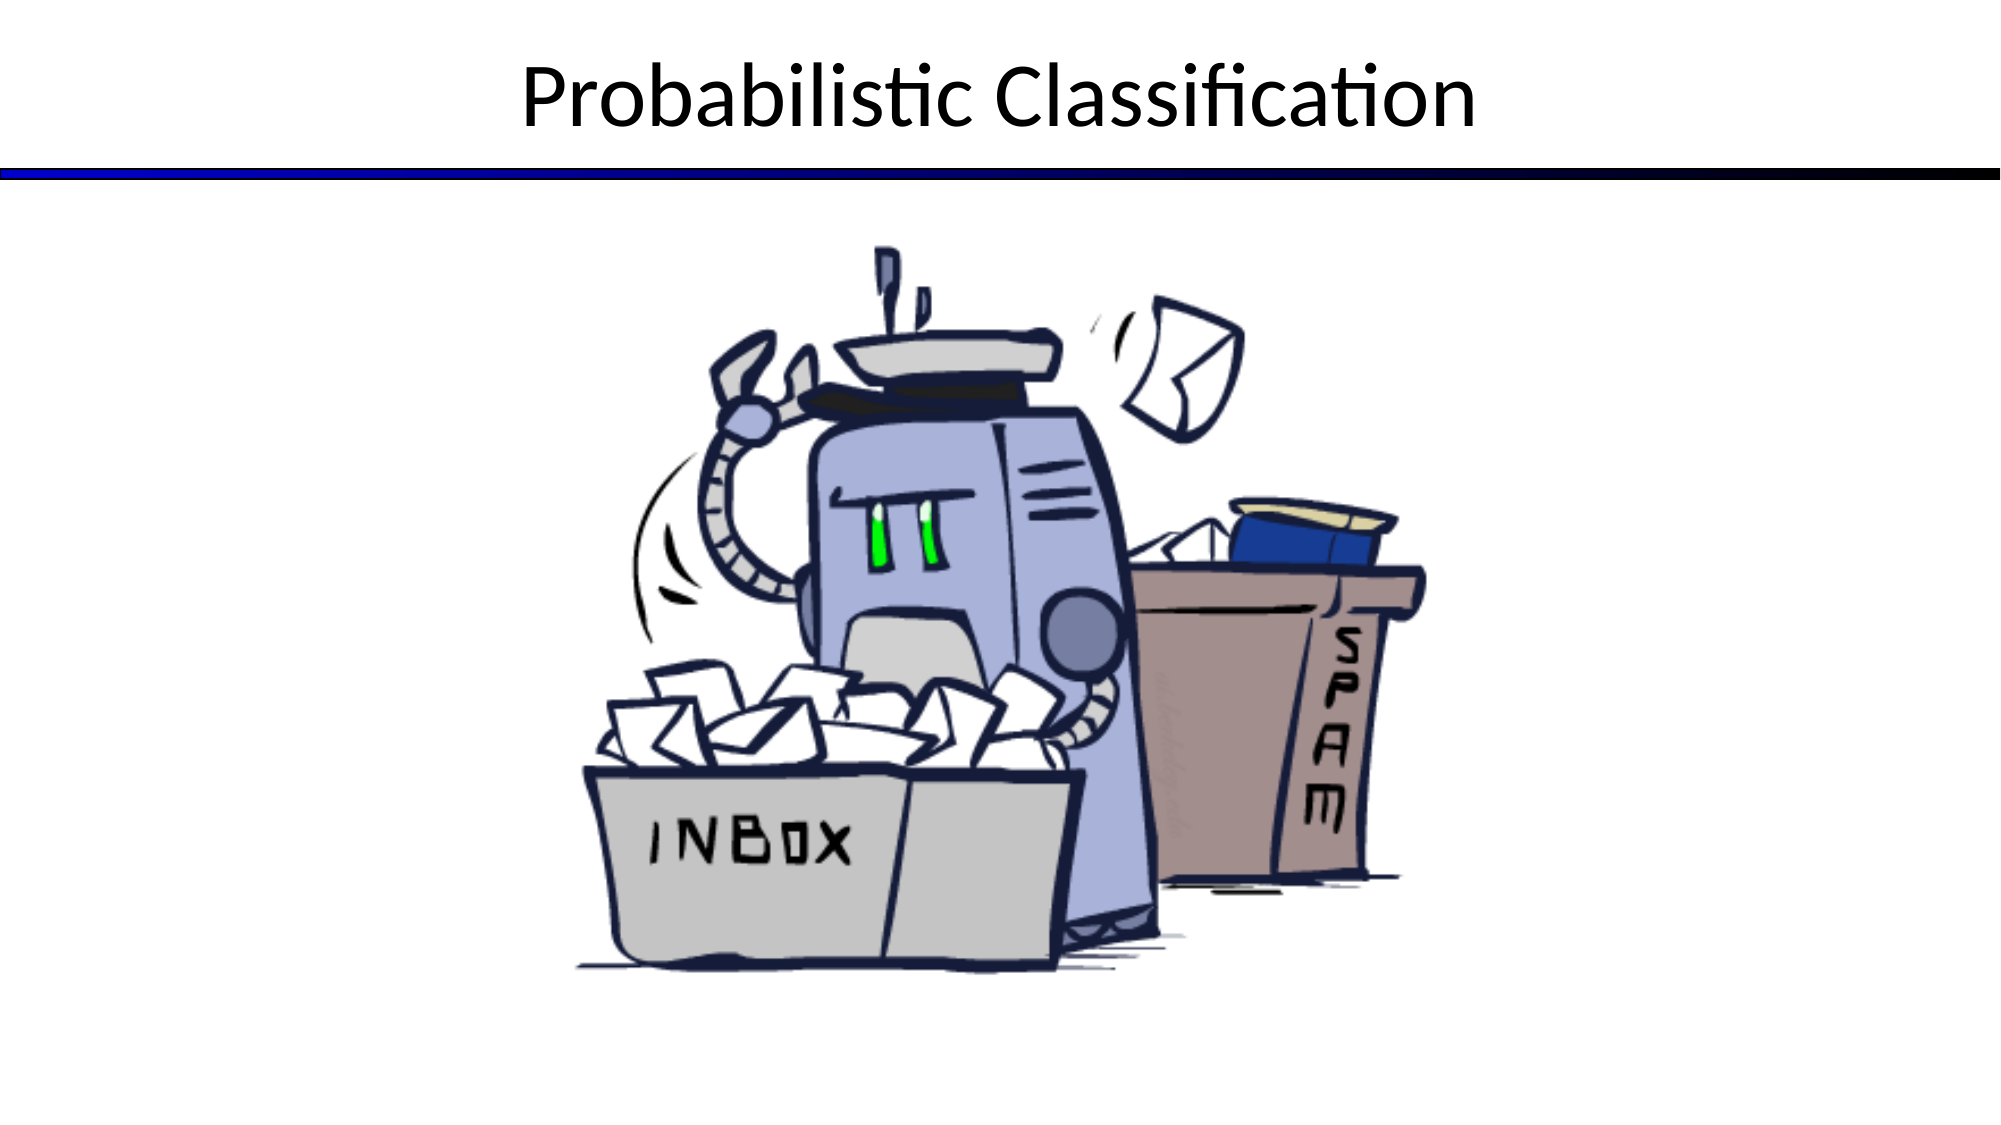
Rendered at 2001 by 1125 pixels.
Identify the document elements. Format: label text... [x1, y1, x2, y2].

picture [537, 192, 1470, 1026]
title Probabilistic Classification [0, 0, 2000, 184]
